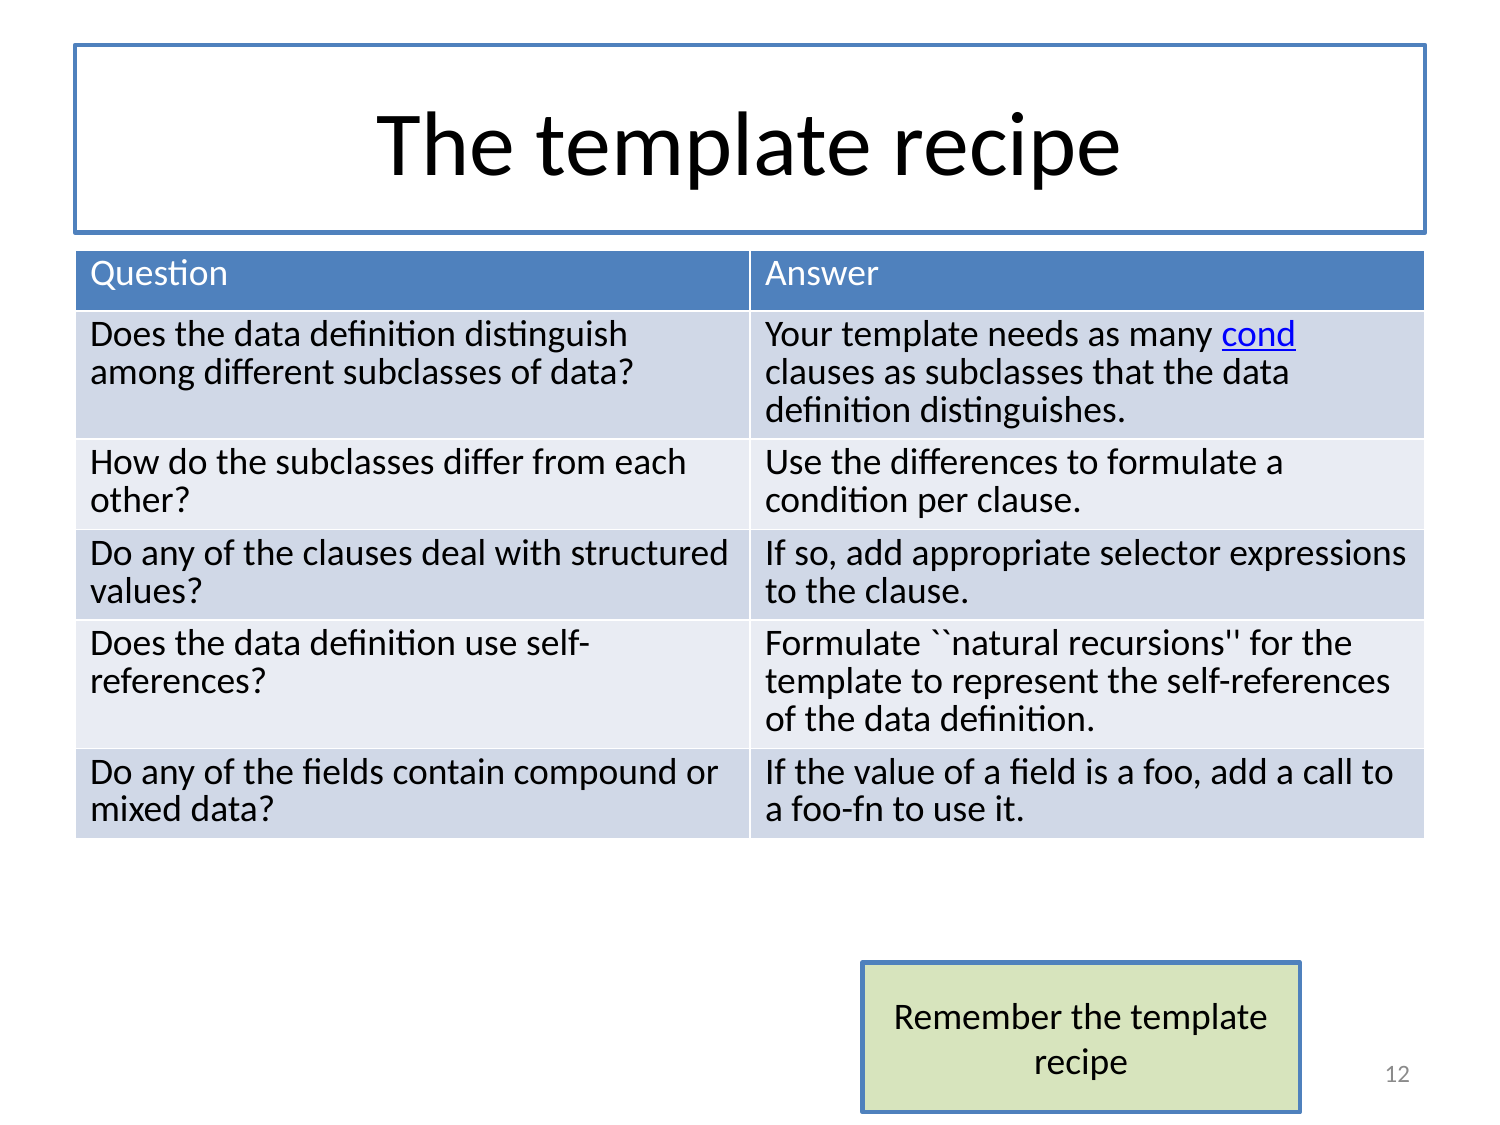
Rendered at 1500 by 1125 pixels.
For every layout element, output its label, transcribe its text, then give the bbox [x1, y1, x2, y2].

table_cell Do any of the fields contain compound or mixed data? [76, 749, 749, 838]
table_cell Your template needs as many cond clauses as subclasses that the data definition distinguishes. [751, 312, 1424, 438]
table_cell How do the subclasses differ from each other? [76, 440, 749, 529]
slide_number 12 [1302, 1042, 1425, 1103]
table_header Answer [751, 251, 1424, 310]
table_cell Does the data definition distinguish among different subclasses of data? [76, 312, 749, 438]
table_cell Formulate ``natural recursions'' for the template to represent the self-references of the data definition. [751, 621, 1424, 748]
text_box Remember the template recipe [860, 960, 1302, 1114]
table_cell Does the data definition use self-references? [76, 621, 749, 748]
table_cell If so, add appropriate selector expressions to the clause. [751, 530, 1424, 619]
table_cell Do any of the clauses deal with structured values? [76, 530, 749, 619]
table_header Question [76, 251, 749, 310]
table_cell If the value of a field is a foo, add a call to a foo-fn to use it. [751, 749, 1424, 838]
table_cell Use the differences to formulate a condition per clause. [751, 440, 1424, 529]
title The template recipe [73, 43, 1427, 235]
